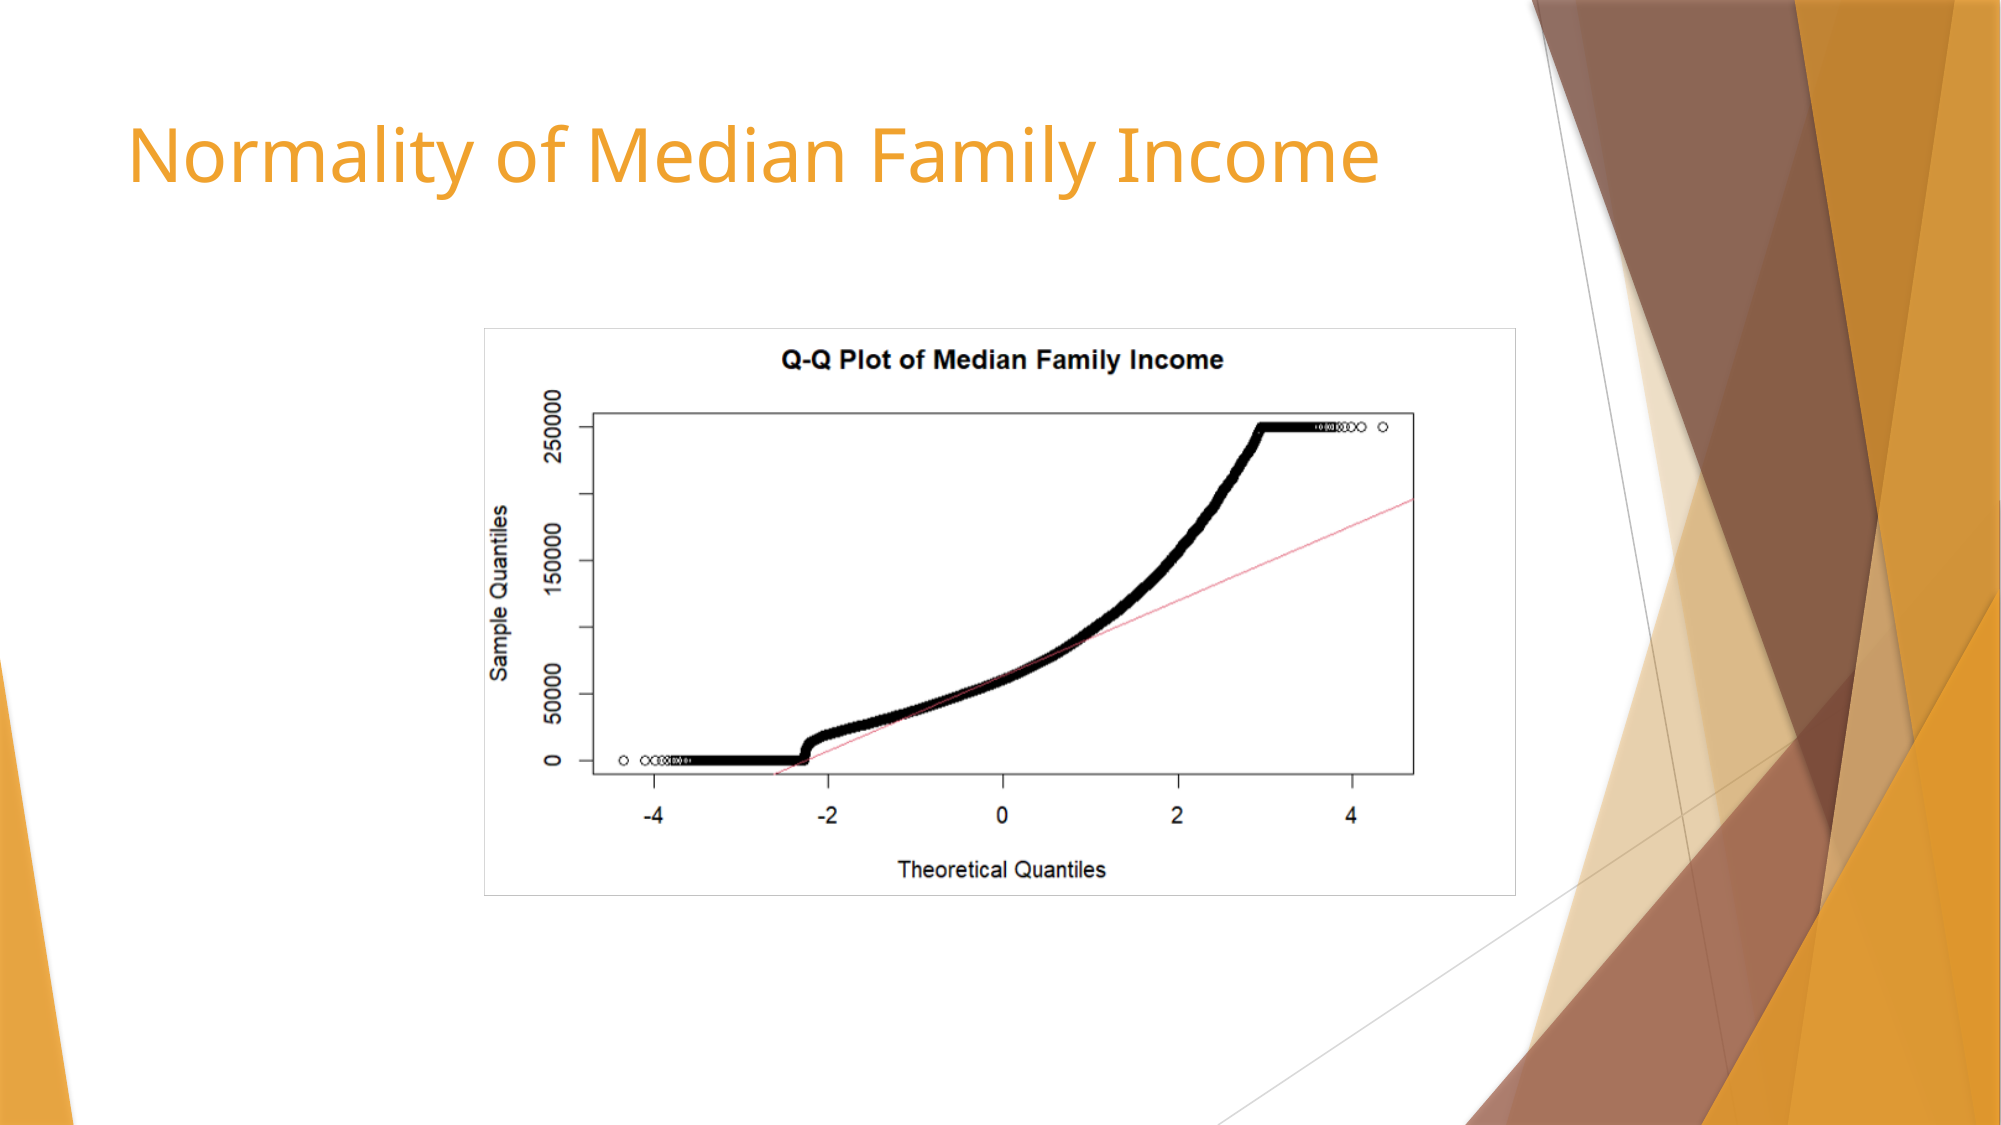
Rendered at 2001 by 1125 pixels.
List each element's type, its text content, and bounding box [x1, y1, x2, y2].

title Normality of Median Family Income [111, 99, 1522, 317]
picture [482, 327, 1518, 898]
